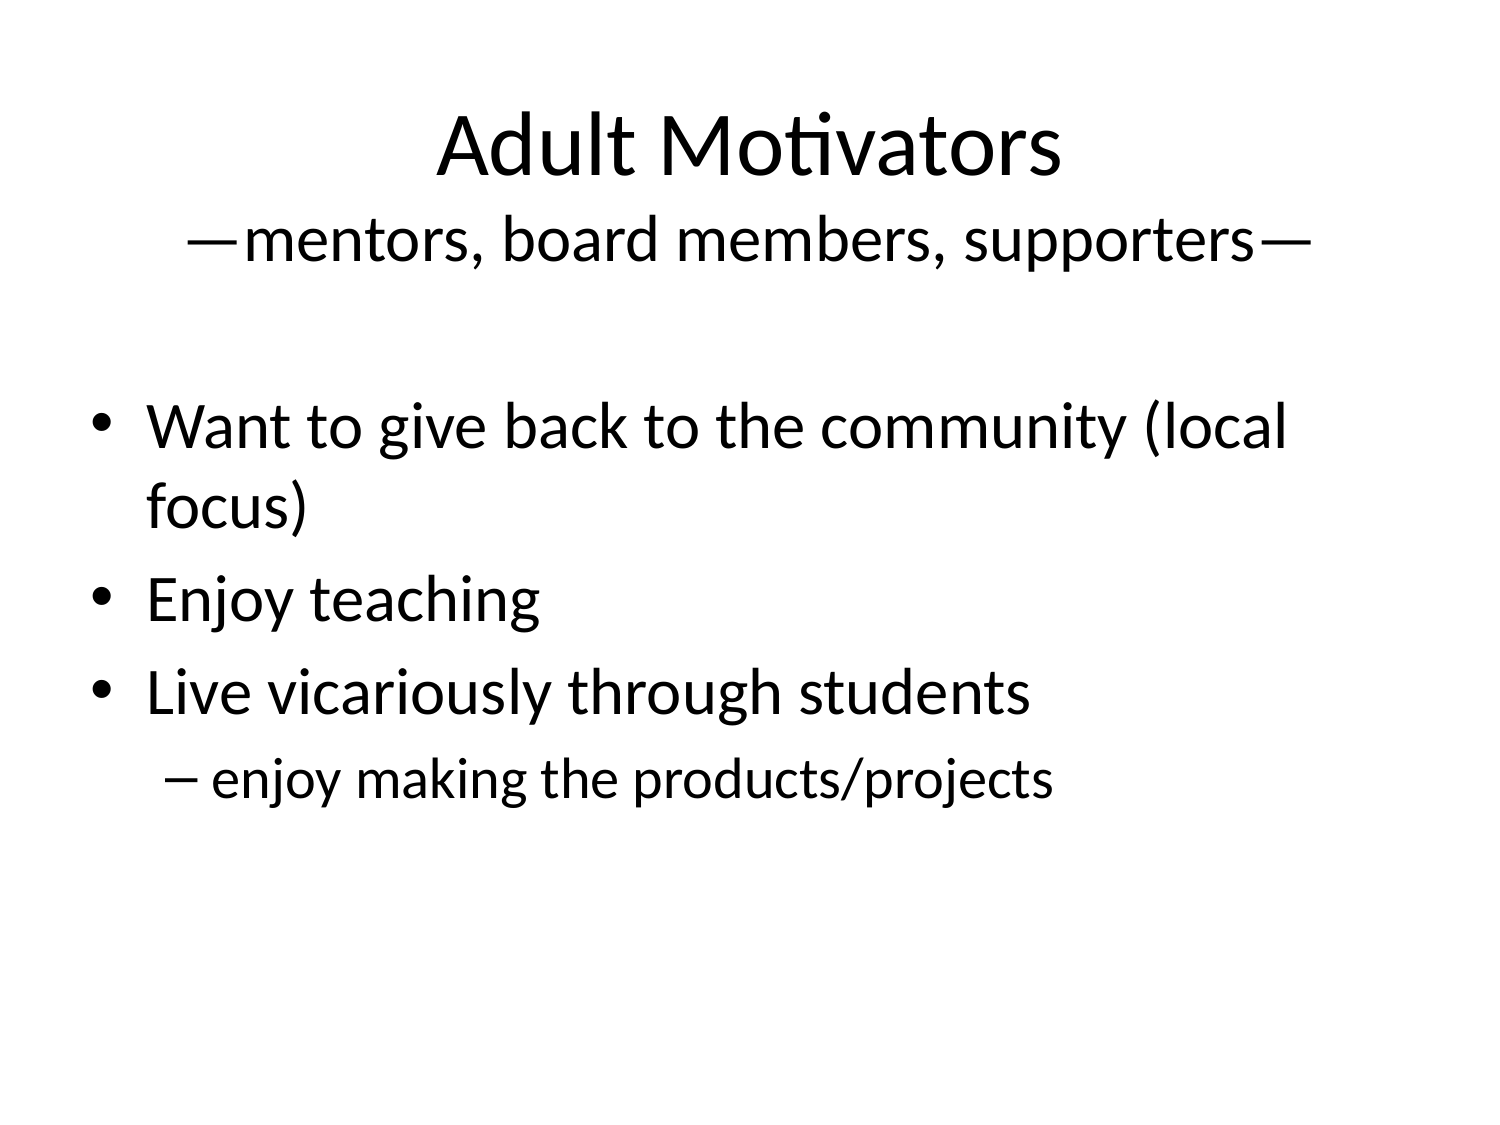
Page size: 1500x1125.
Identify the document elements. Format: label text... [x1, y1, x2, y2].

list —mentors, board members, supporters— Want to give back to the community (local focus) Enjoy teaching Live vicariously through students enjoy making the products/projects [75, 187, 1425, 930]
title Adult Motivators [75, 45, 1425, 187]
